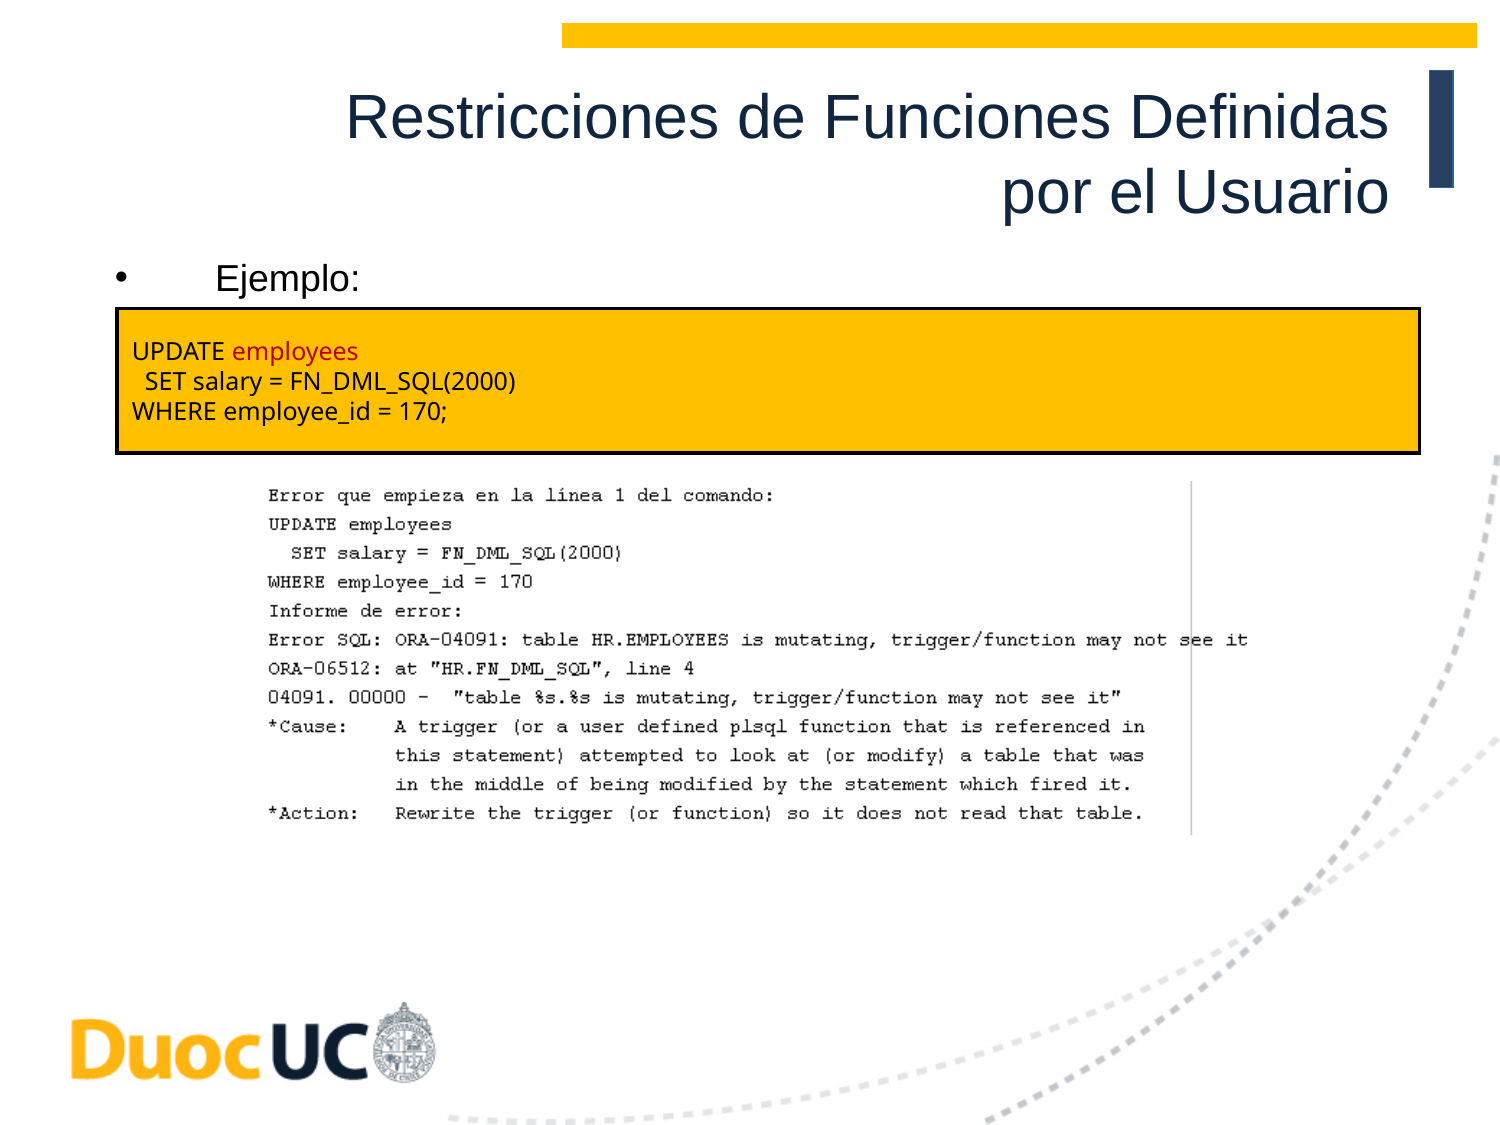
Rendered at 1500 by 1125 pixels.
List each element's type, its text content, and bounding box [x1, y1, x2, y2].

text_box Ejemplo: [100, 255, 1412, 323]
title Restricciones de Funciones Definidas por el Usuario [144, 30, 1424, 272]
picture [0, 0, 1500, 1125]
text_box UPDATE employees SET salary = FN_DML_SQL(2000) WHERE employee_id = 170; [117, 308, 1420, 454]
